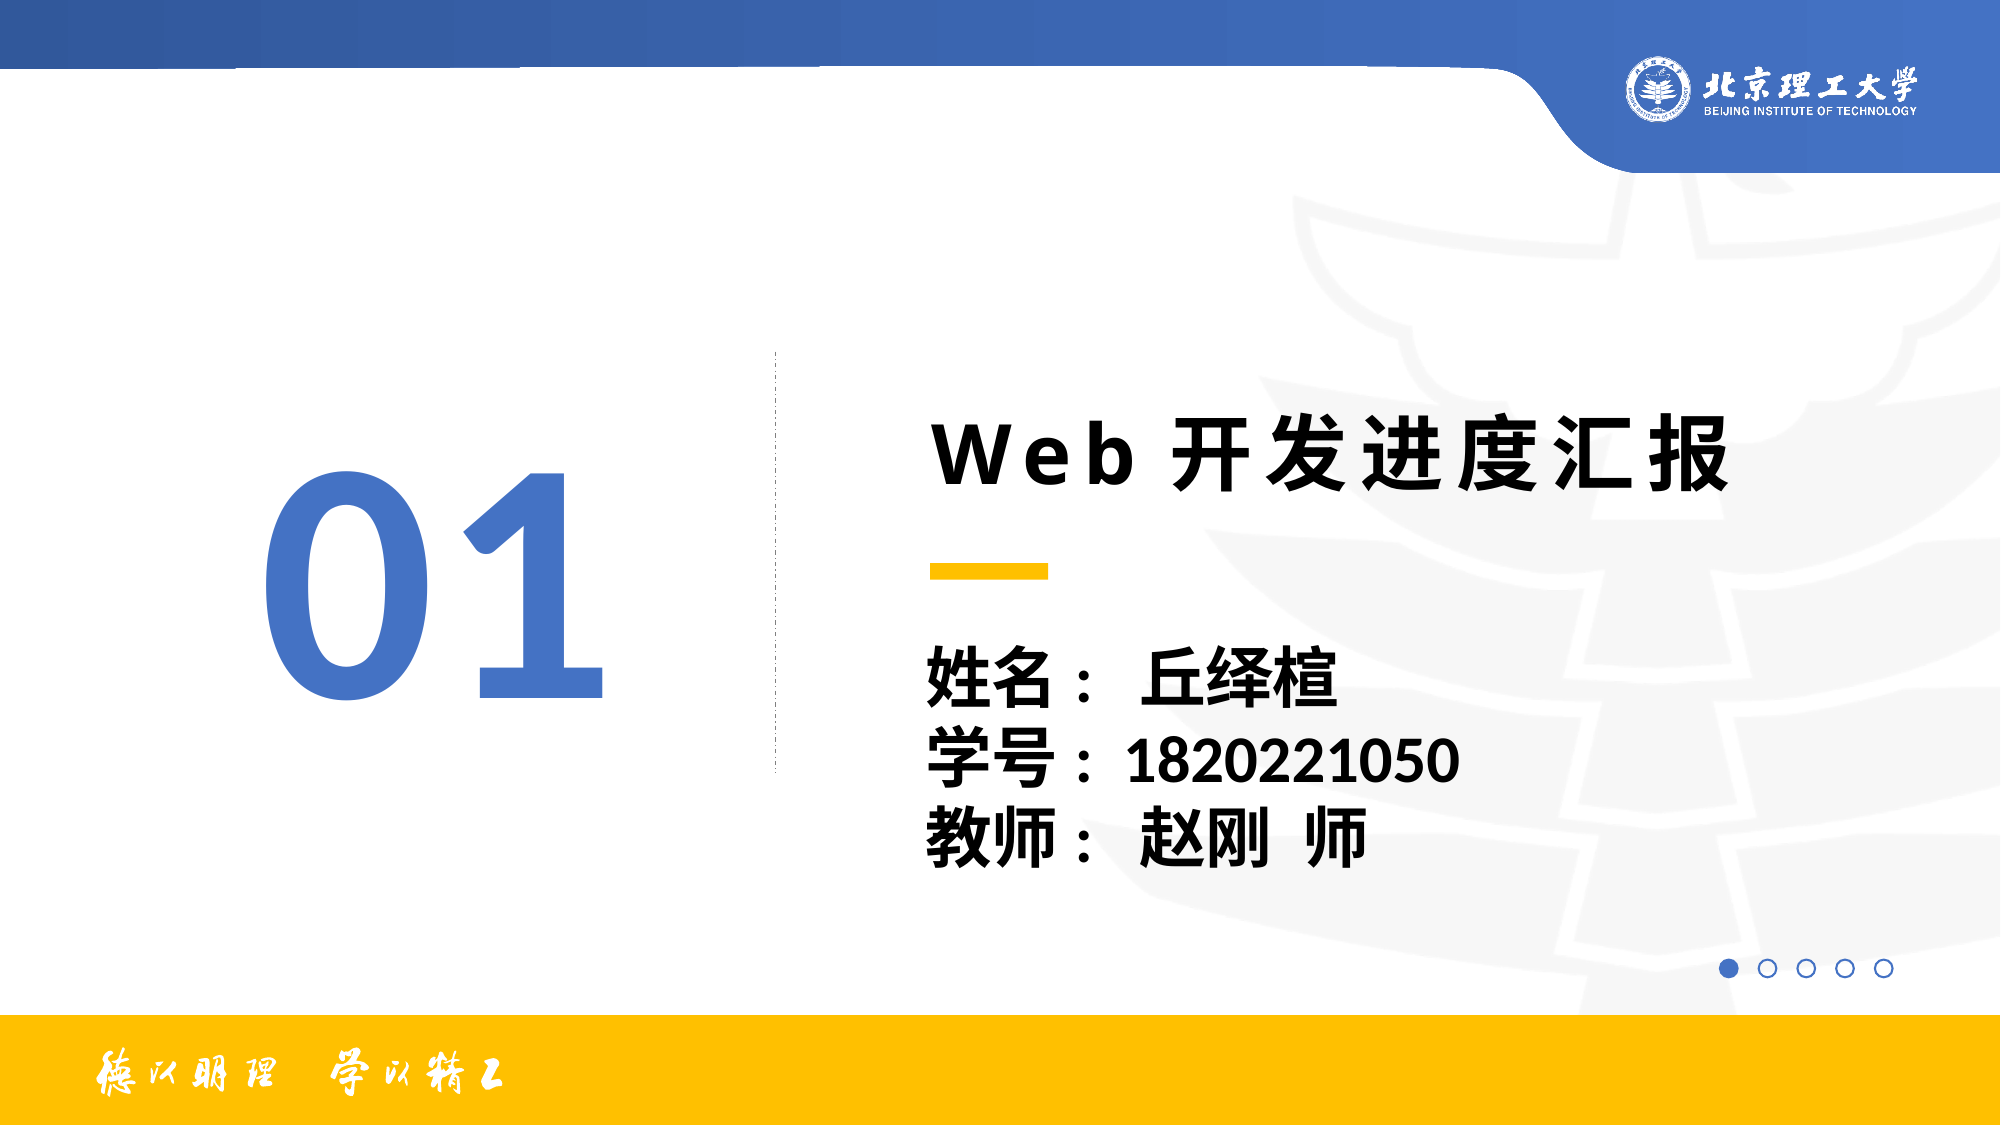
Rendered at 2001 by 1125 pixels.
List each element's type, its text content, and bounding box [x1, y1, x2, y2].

text_box 姓名: 丘绎楦 学号: 1820221050 教师: 赵刚 师 [910, 628, 1665, 883]
text_box [929, 562, 1049, 581]
picture [1606, 40, 1939, 134]
text_box 01 [244, 345, 631, 776]
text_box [1719, 959, 1893, 978]
text_box Web开发进度汇报 [916, 393, 1747, 509]
picture [1081, 0, 2001, 1110]
